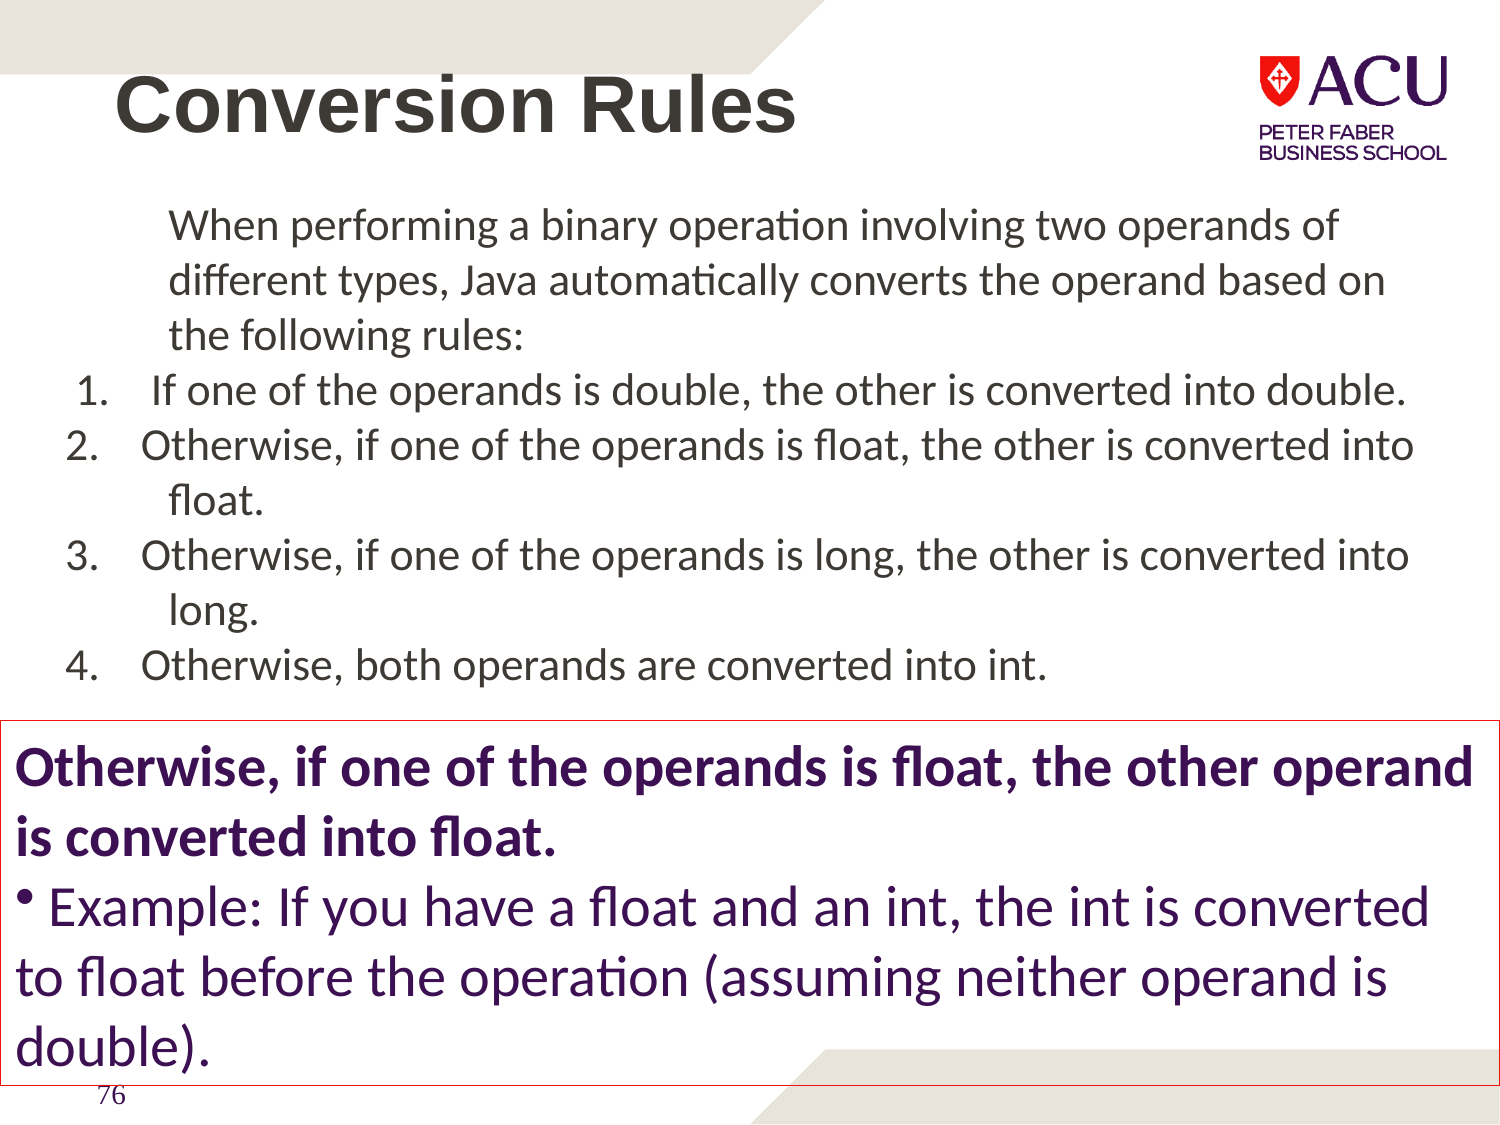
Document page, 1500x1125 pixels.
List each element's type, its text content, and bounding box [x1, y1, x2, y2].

text_box Otherwise, if one of the operands is float, the other operand is converted into float. Example: If you have a float and an int, the int is converted to float before the operation (assuming neither operand is double). [0, 720, 1500, 1086]
slide_number 76 [81, 1086, 156, 1109]
list When performing a binary operation involving two operands of different types, Java automatically converts the operand based on the following rules: 1. If one of the operands is double, the other is converted into double. 2. Otherwise, if one of the operands is float, the other is converted into float. 3. Otherwise, if one of the operands is long, the other is converted into long. 4. Otherwise, both operands are converted into int. [50, 187, 1450, 720]
picture [1240, 41, 1466, 175]
title Conversion Rules [99, 37, 1375, 163]
